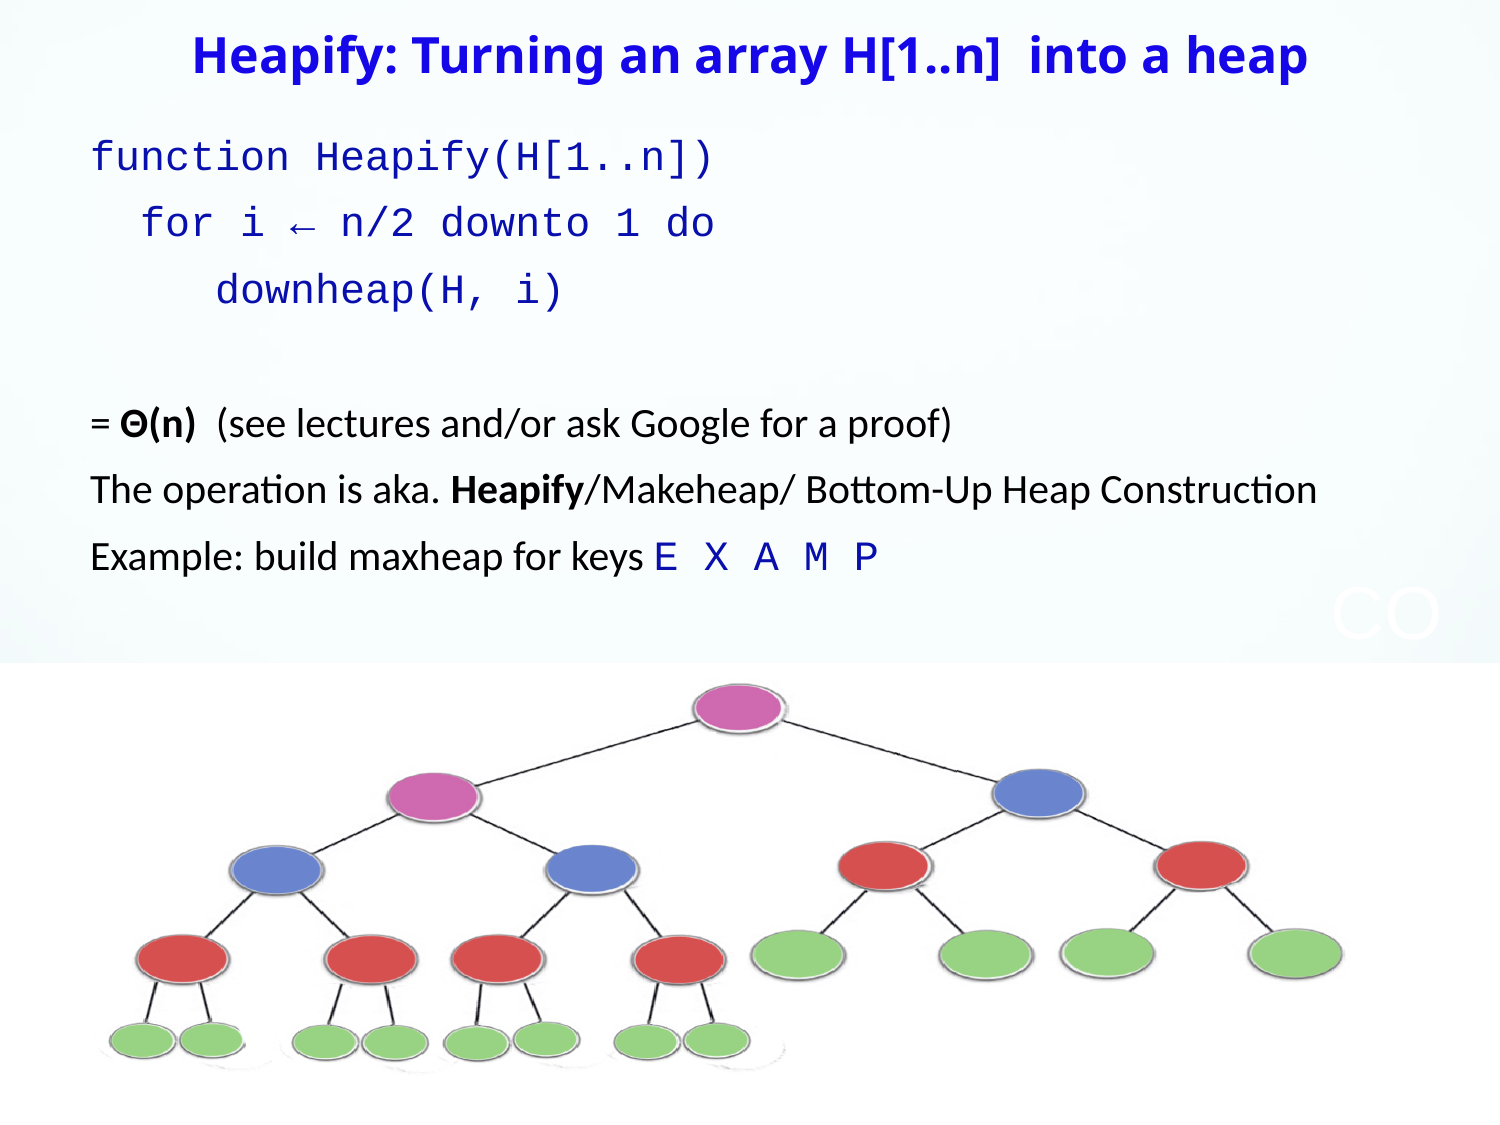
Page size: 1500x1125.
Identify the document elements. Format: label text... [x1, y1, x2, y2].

title Heapify: Turning an array H[1..n] into a heap [43, 17, 1459, 90]
list function Heapify(H[1..n]) for i ← n/2 downto 1 do downheap(H, i) = Θ(n) (see lectures and/or ask Google for a proof) The operation is aka. Heapify/Makeheap/ Bottom-Up Heap Construction Example: build maxheap for keys E X A M P [75, 120, 1425, 629]
picture [0, 663, 1500, 1125]
